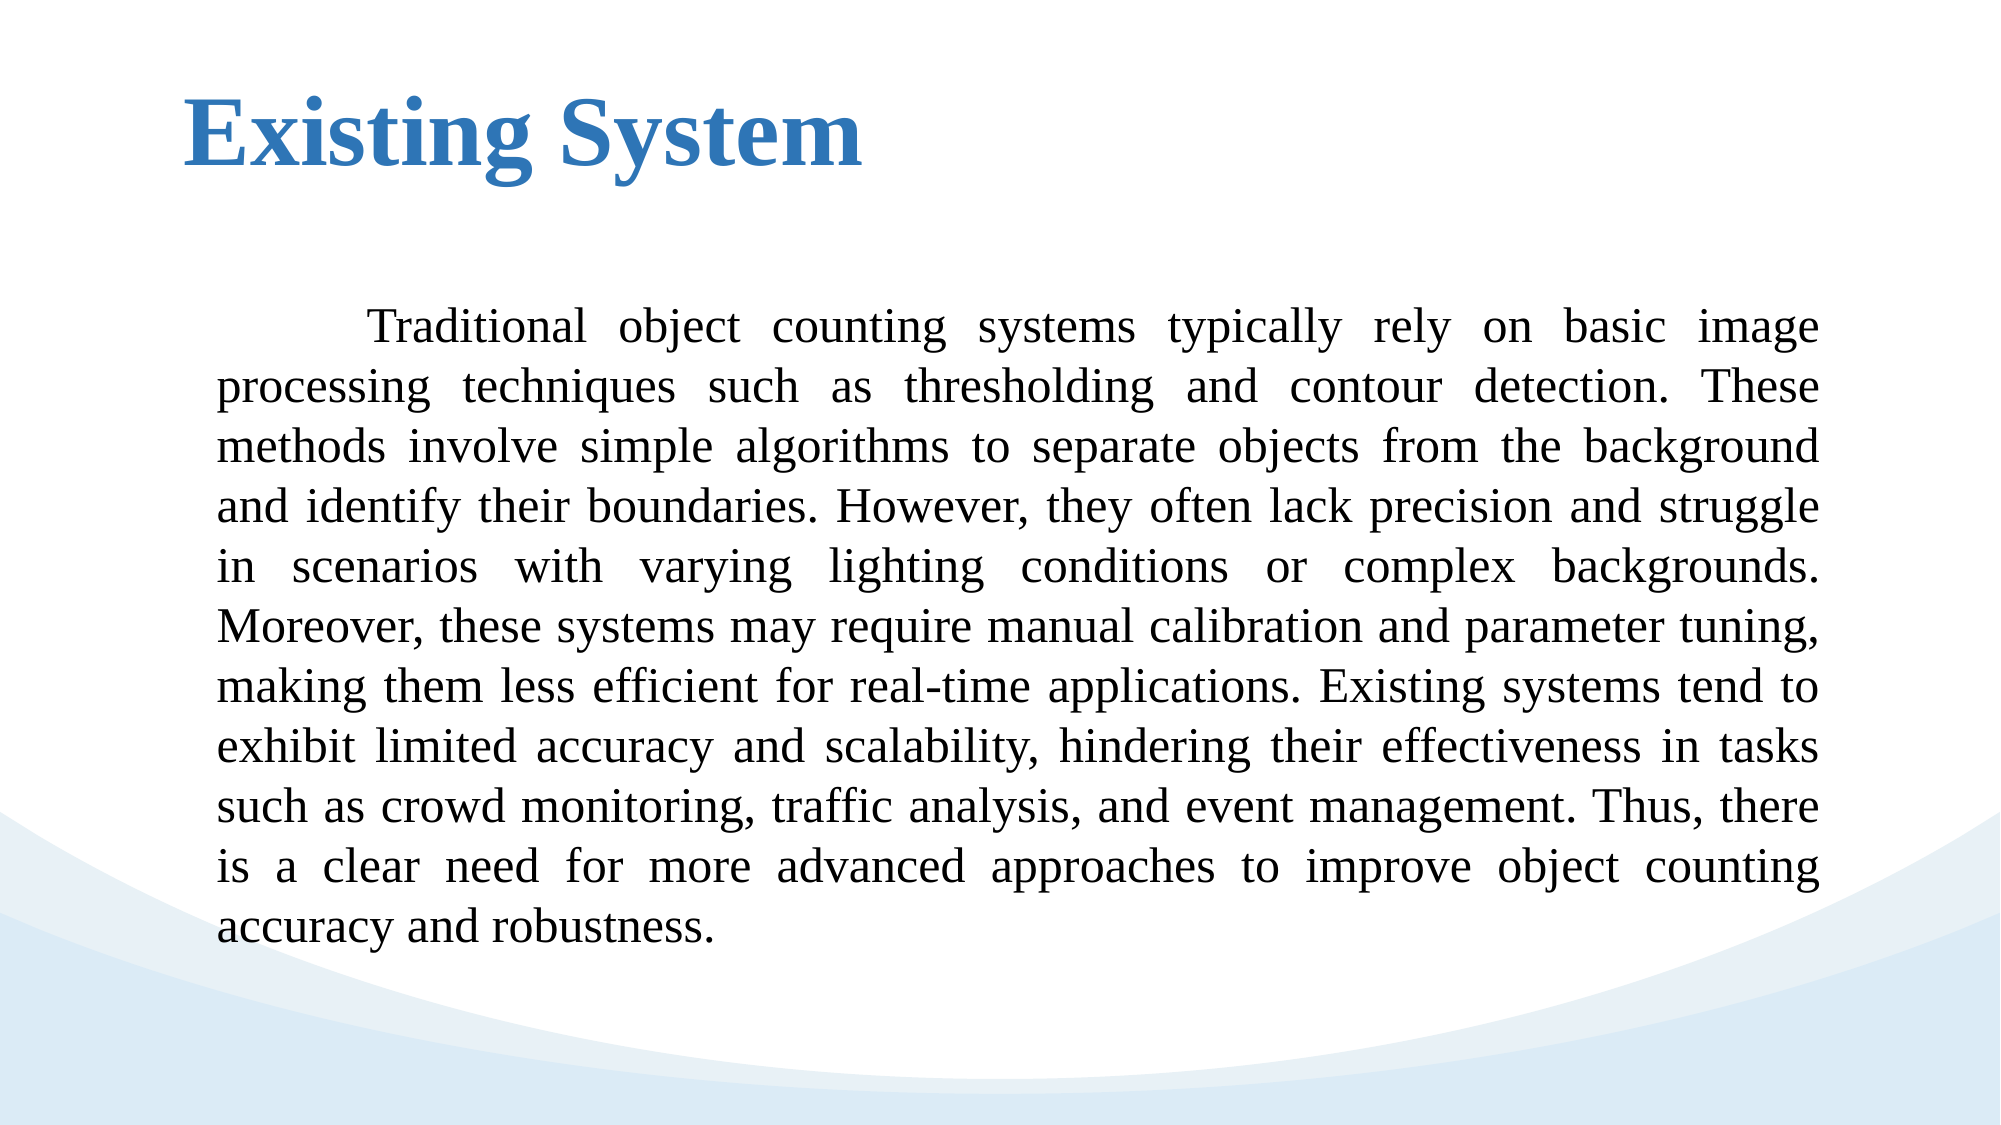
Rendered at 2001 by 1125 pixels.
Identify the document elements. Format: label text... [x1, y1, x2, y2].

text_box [0, 811, 2000, 1125]
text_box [127, 209, 1911, 1054]
text_box Existing System [168, 57, 1169, 193]
